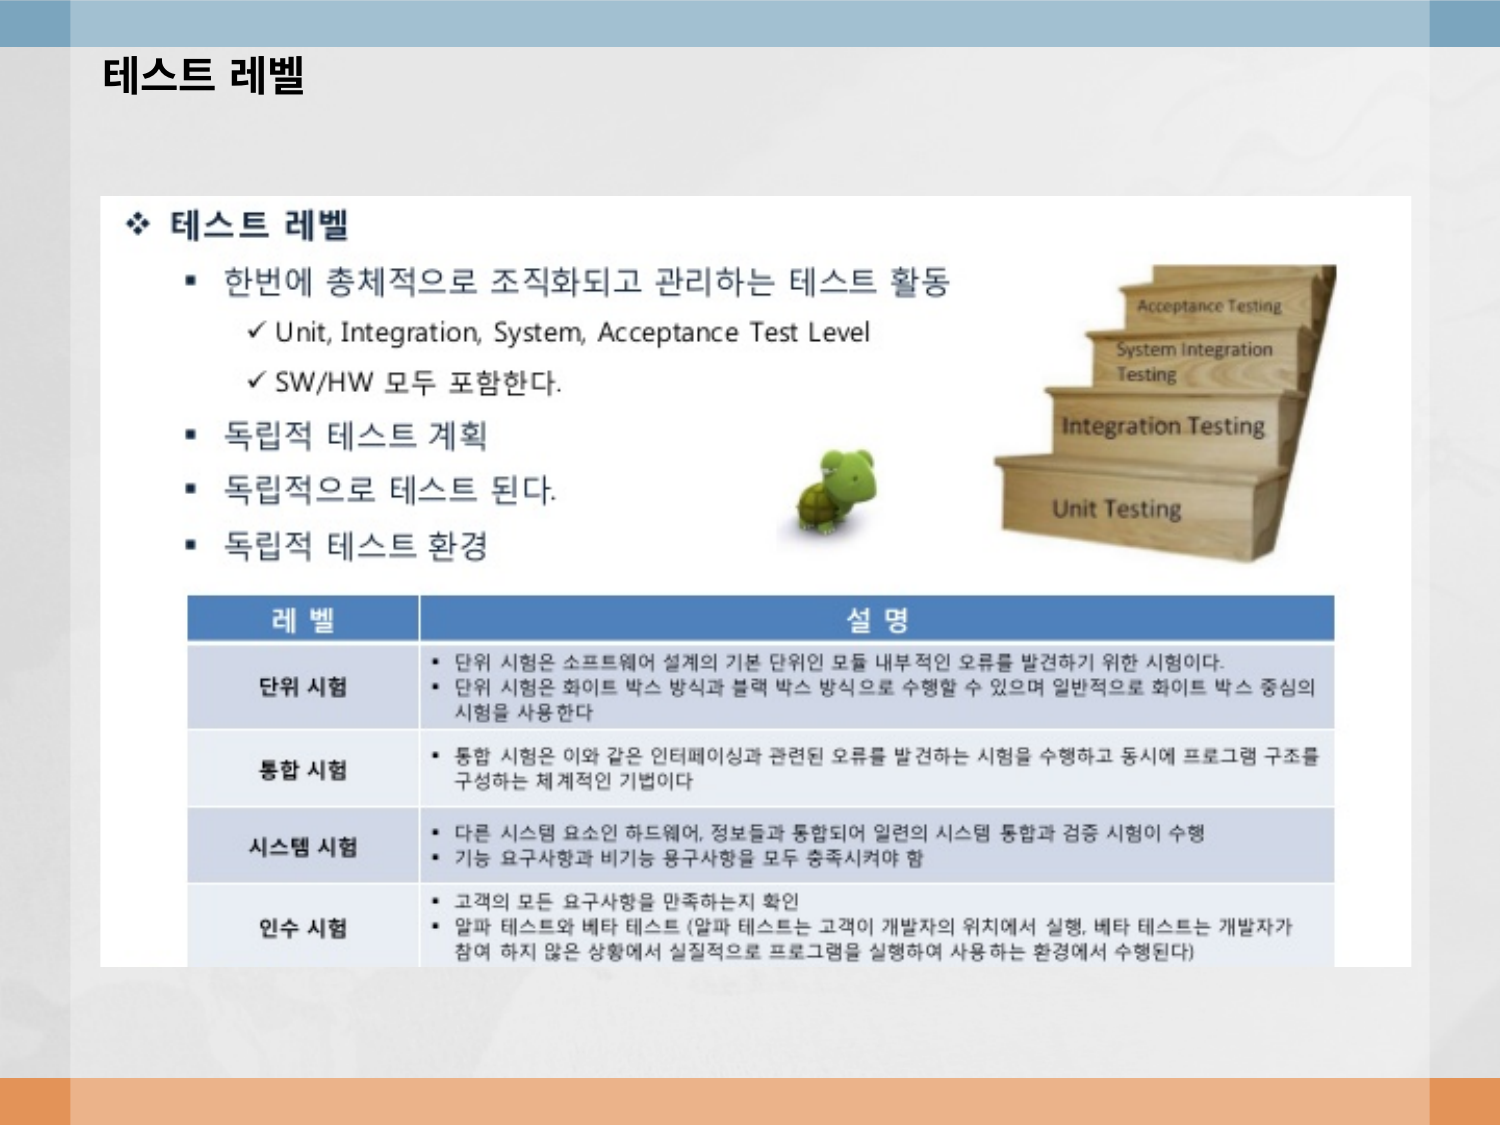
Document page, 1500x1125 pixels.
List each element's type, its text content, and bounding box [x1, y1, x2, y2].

text_box 테스트 레벨 [87, 42, 322, 108]
picture [100, 196, 1412, 967]
